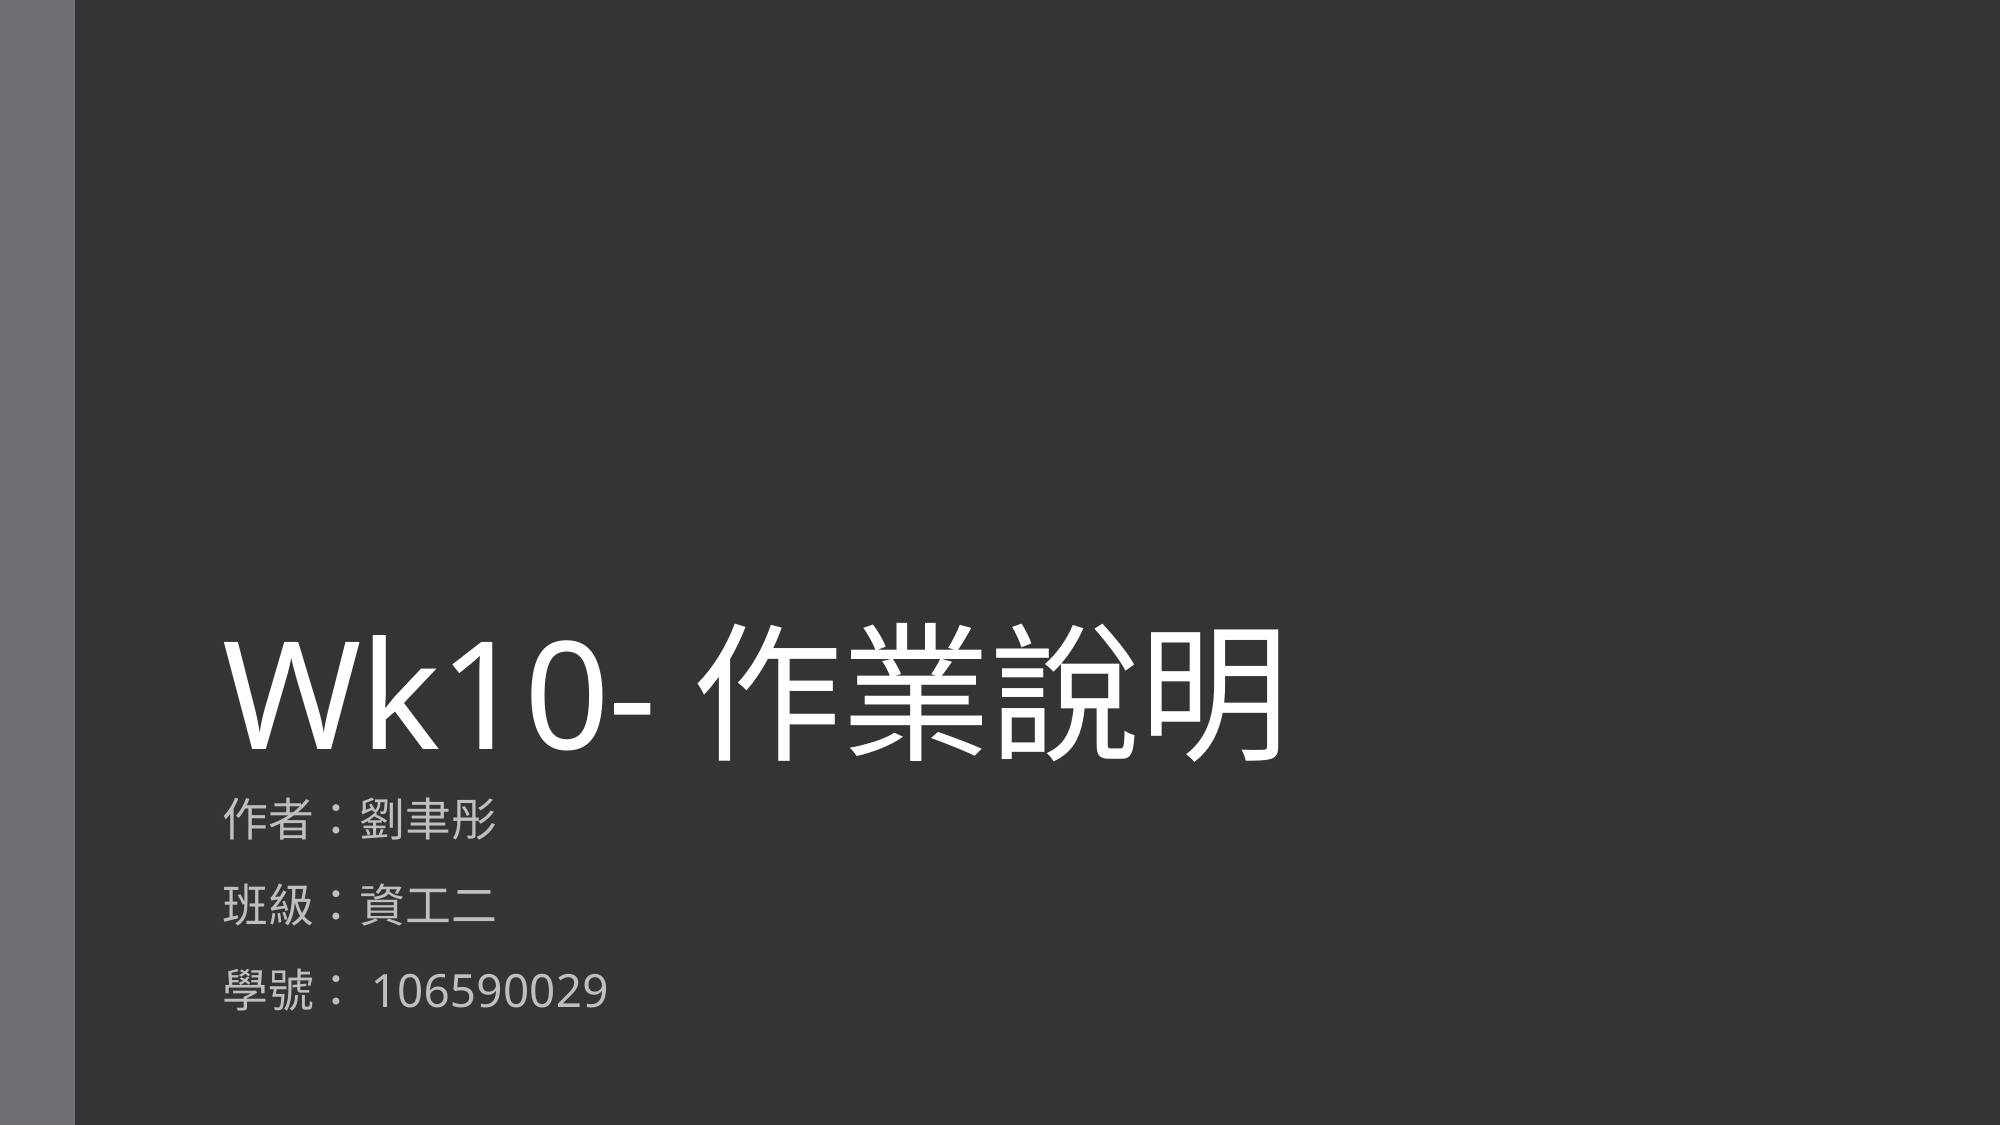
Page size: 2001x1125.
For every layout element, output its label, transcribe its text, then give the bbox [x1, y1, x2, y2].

subtitle 作者：劉聿彤 班級：資工二 學號：106590029 [206, 787, 1752, 1065]
title Wk10-作業說明 [206, 124, 1752, 787]
